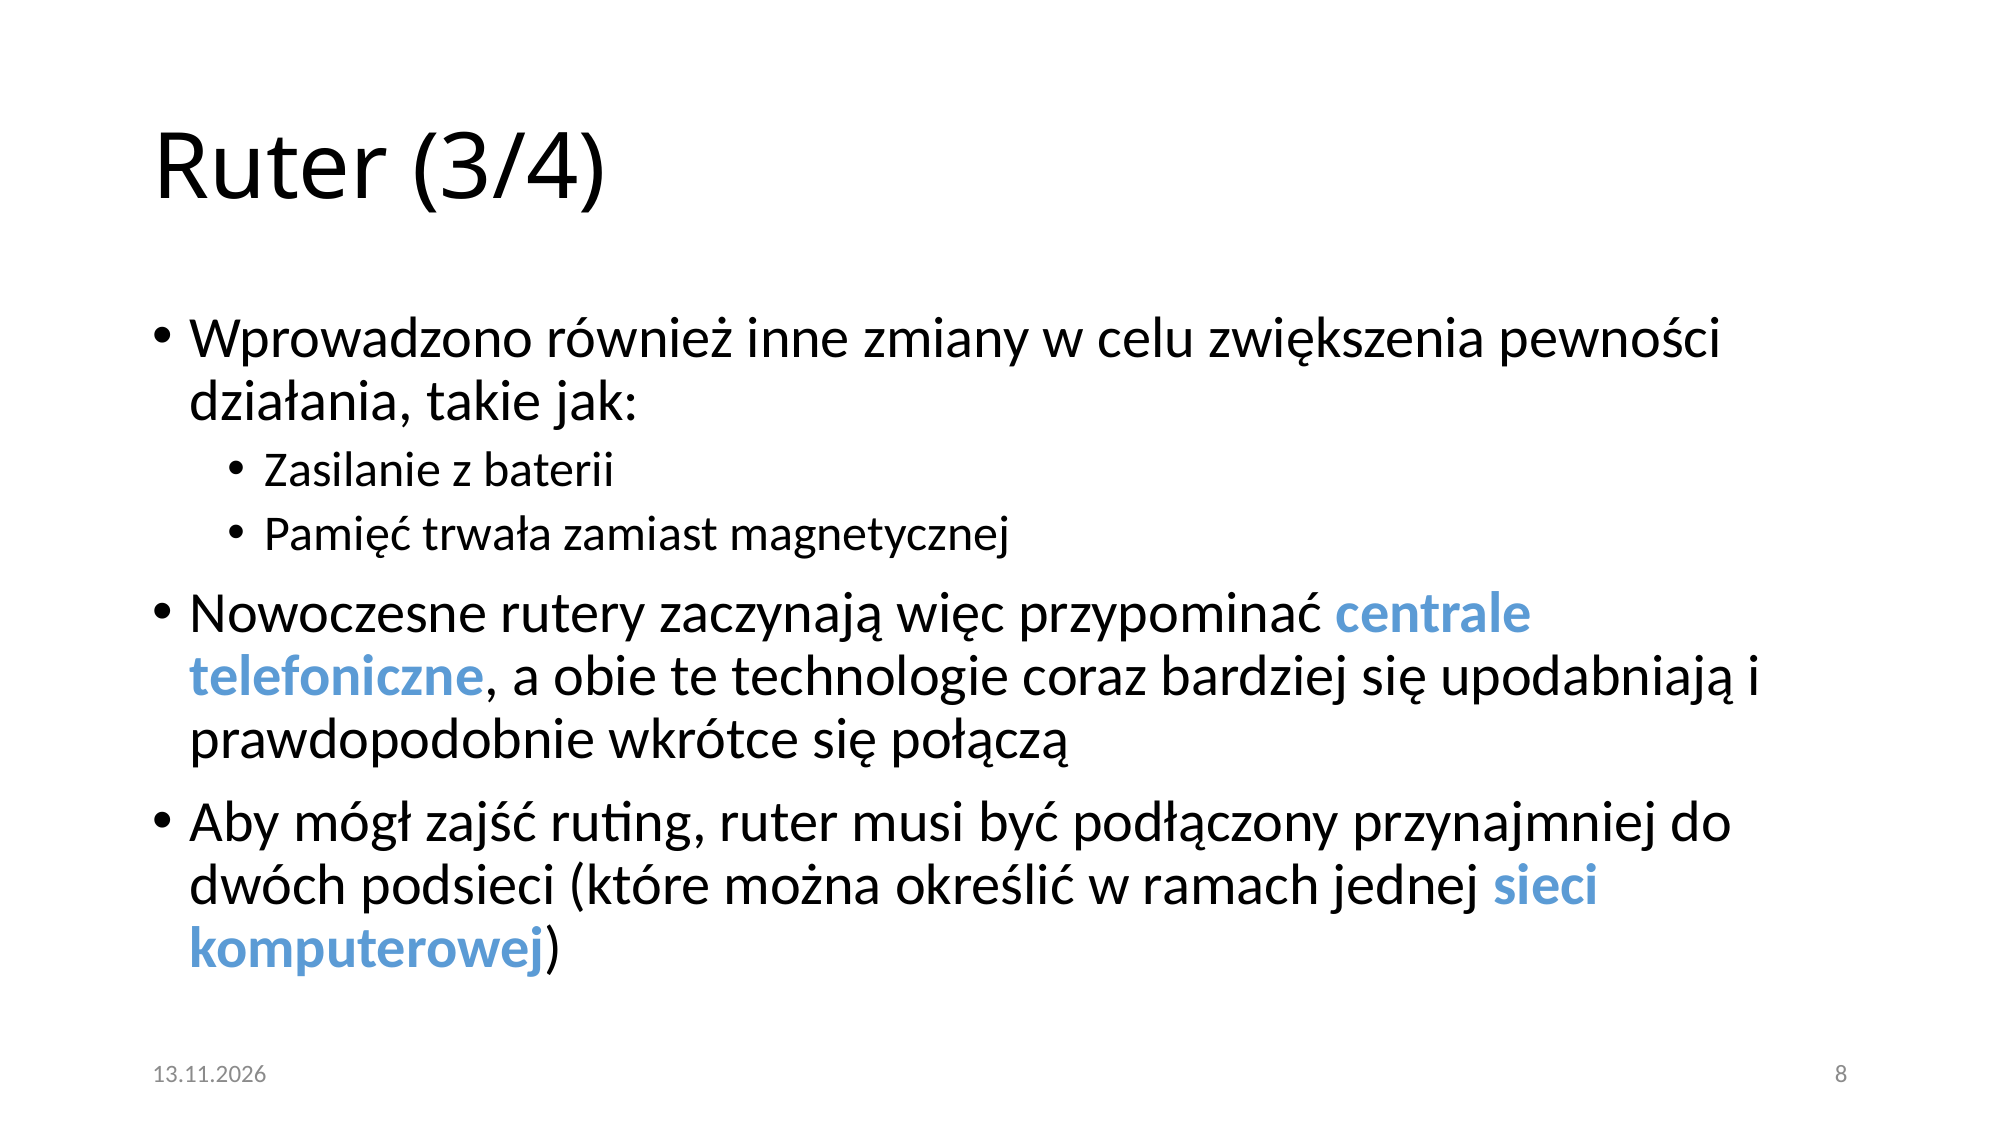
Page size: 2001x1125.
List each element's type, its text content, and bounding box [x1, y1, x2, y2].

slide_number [137, 1042, 588, 1103]
slide_number 8 [1412, 1042, 1863, 1103]
title Ruter (3/4)‏ [137, 59, 1863, 278]
list Wprowadzono również inne zmiany w celu zwiększenia pewności działania, takie jak: Zasilanie z baterii Pamięć trwała zamiast magnetycznej Nowoczesne rutery zaczynają więc przypominać centrale telefoniczne, a obie te technologie coraz bardziej się upodabniają i prawdopodobnie wkrótce się połączą Aby mógł zajść ruting, ruter musi być podłączony przynajmniej do dwóch podsieci (które można określić w ramach jednej sieci komputerowej) [137, 299, 1863, 1014]
